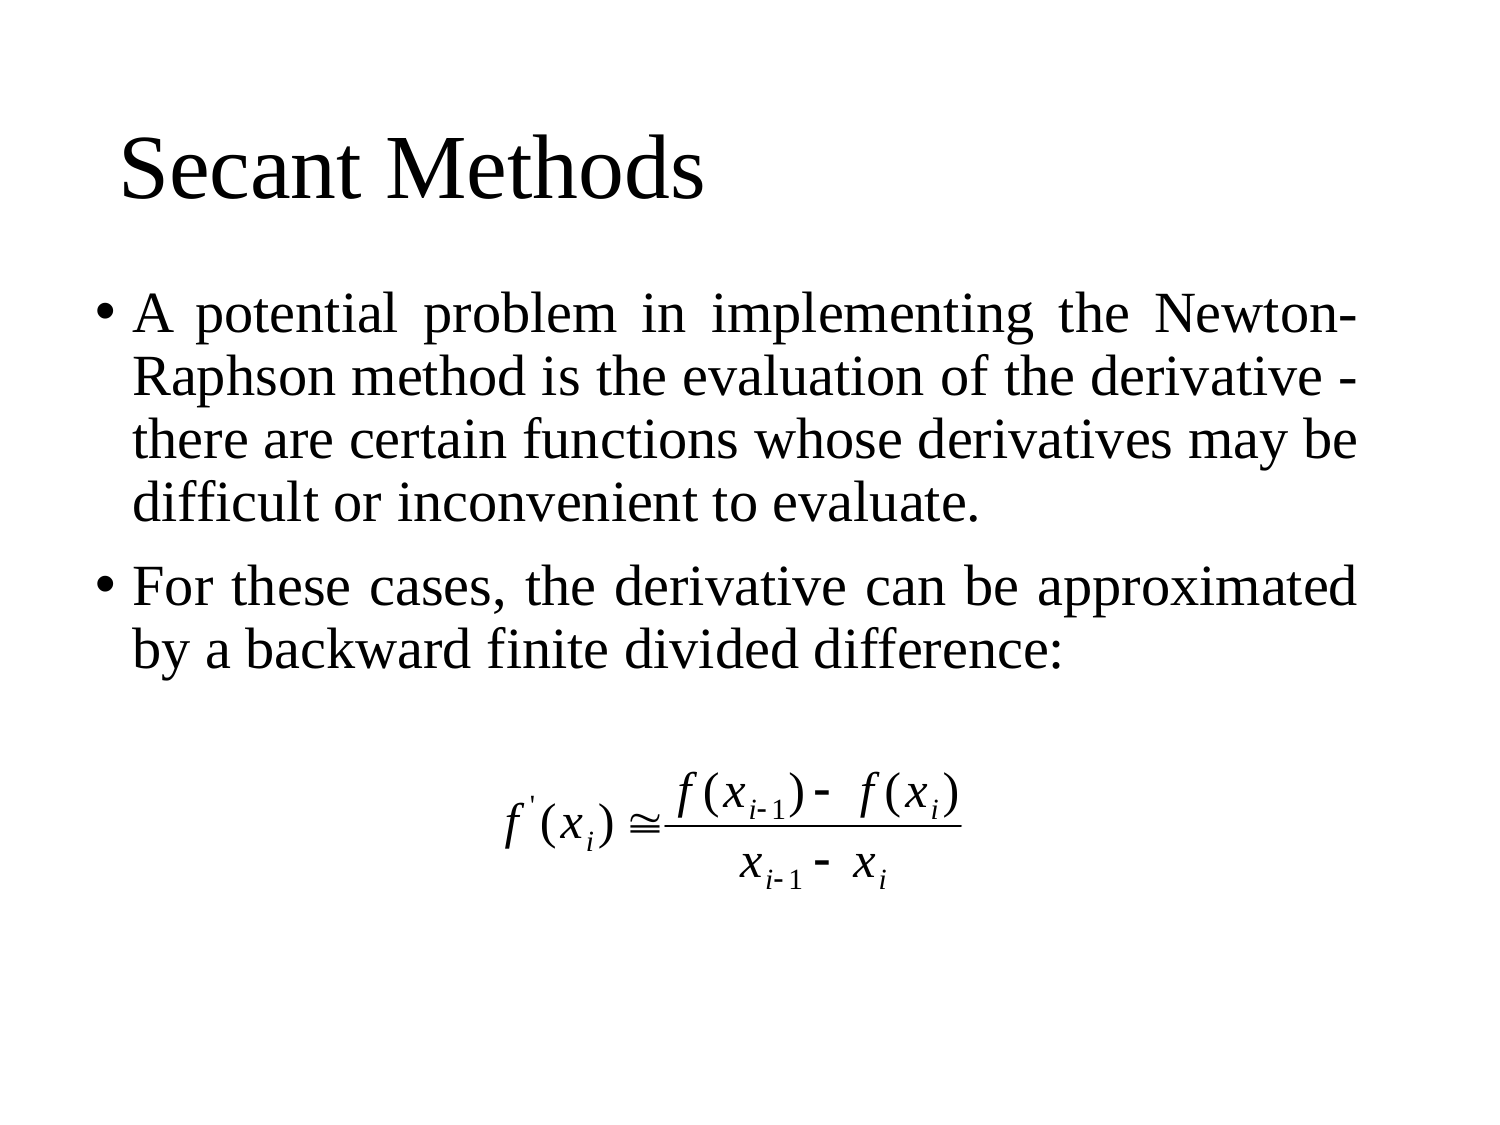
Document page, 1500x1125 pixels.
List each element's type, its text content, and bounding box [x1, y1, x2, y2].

list A potential problem in implementing the Newton-Raphson method is the evaluation of the derivative - there are certain functions whose derivatives may be difficult or inconvenient to evaluate. For these cases, the derivative can be approximated by a backward finite divided difference: [80, 274, 1374, 989]
title Secant Methods [103, 59, 1397, 278]
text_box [487, 762, 967, 898]
